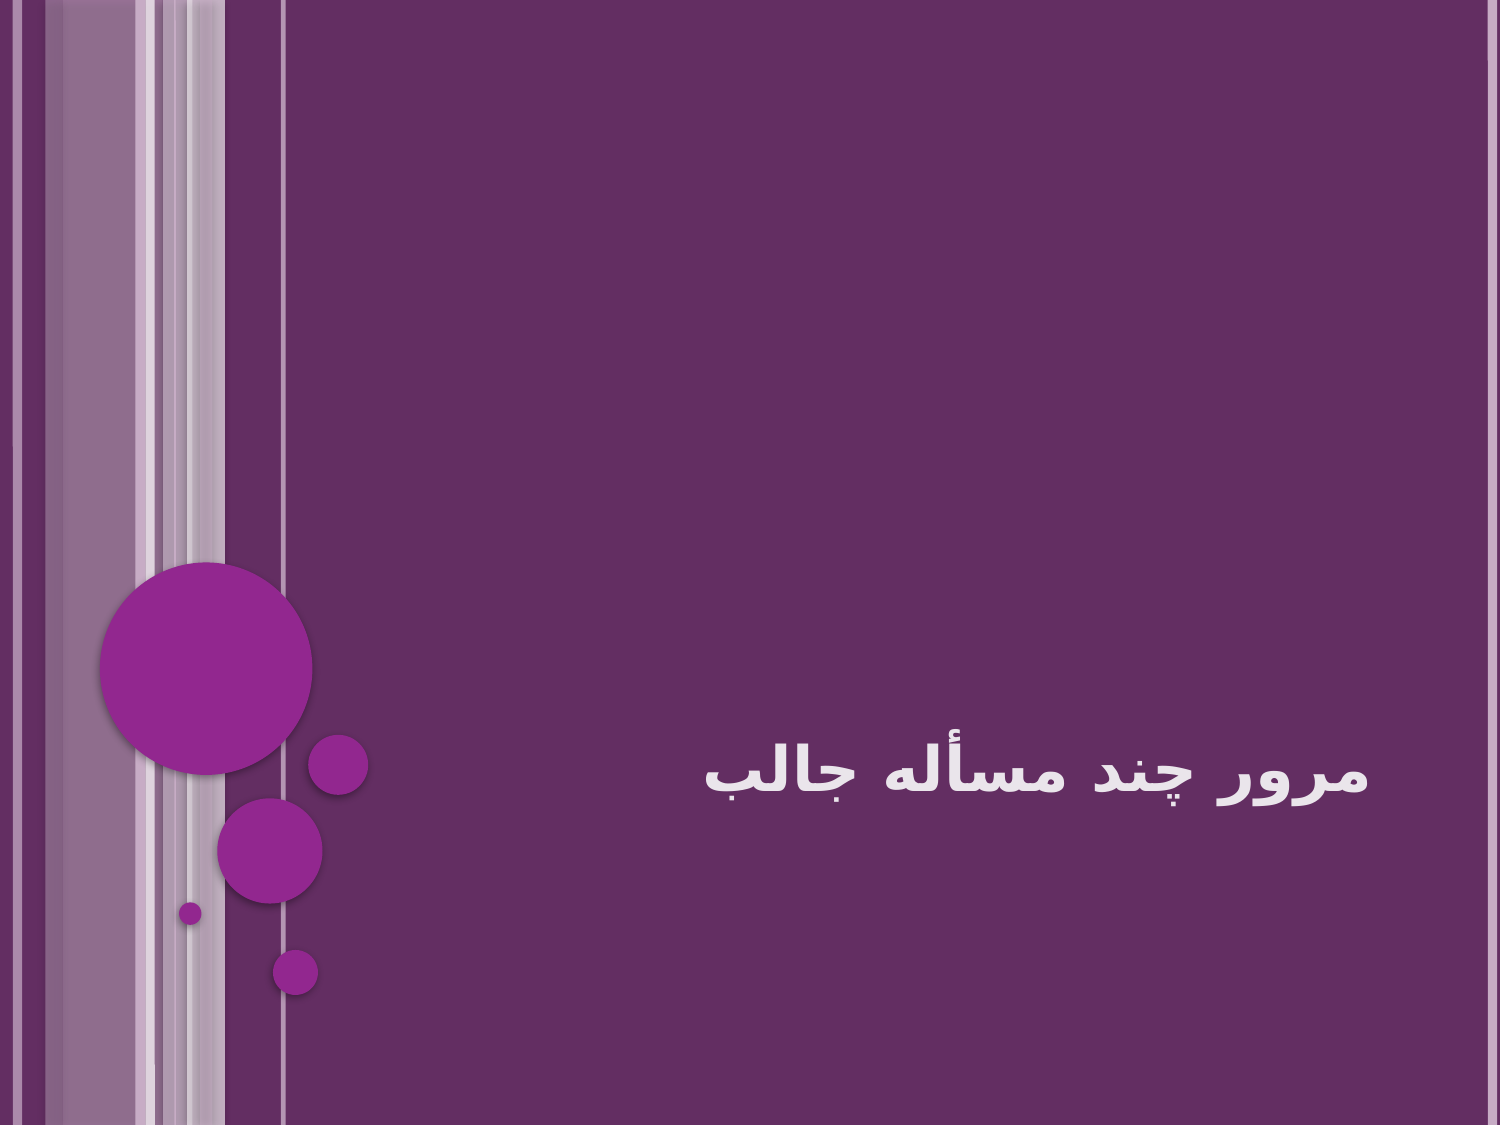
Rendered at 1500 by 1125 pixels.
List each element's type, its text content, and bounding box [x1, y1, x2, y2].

title مرور چند مسأله جالب [375, 474, 1388, 812]
